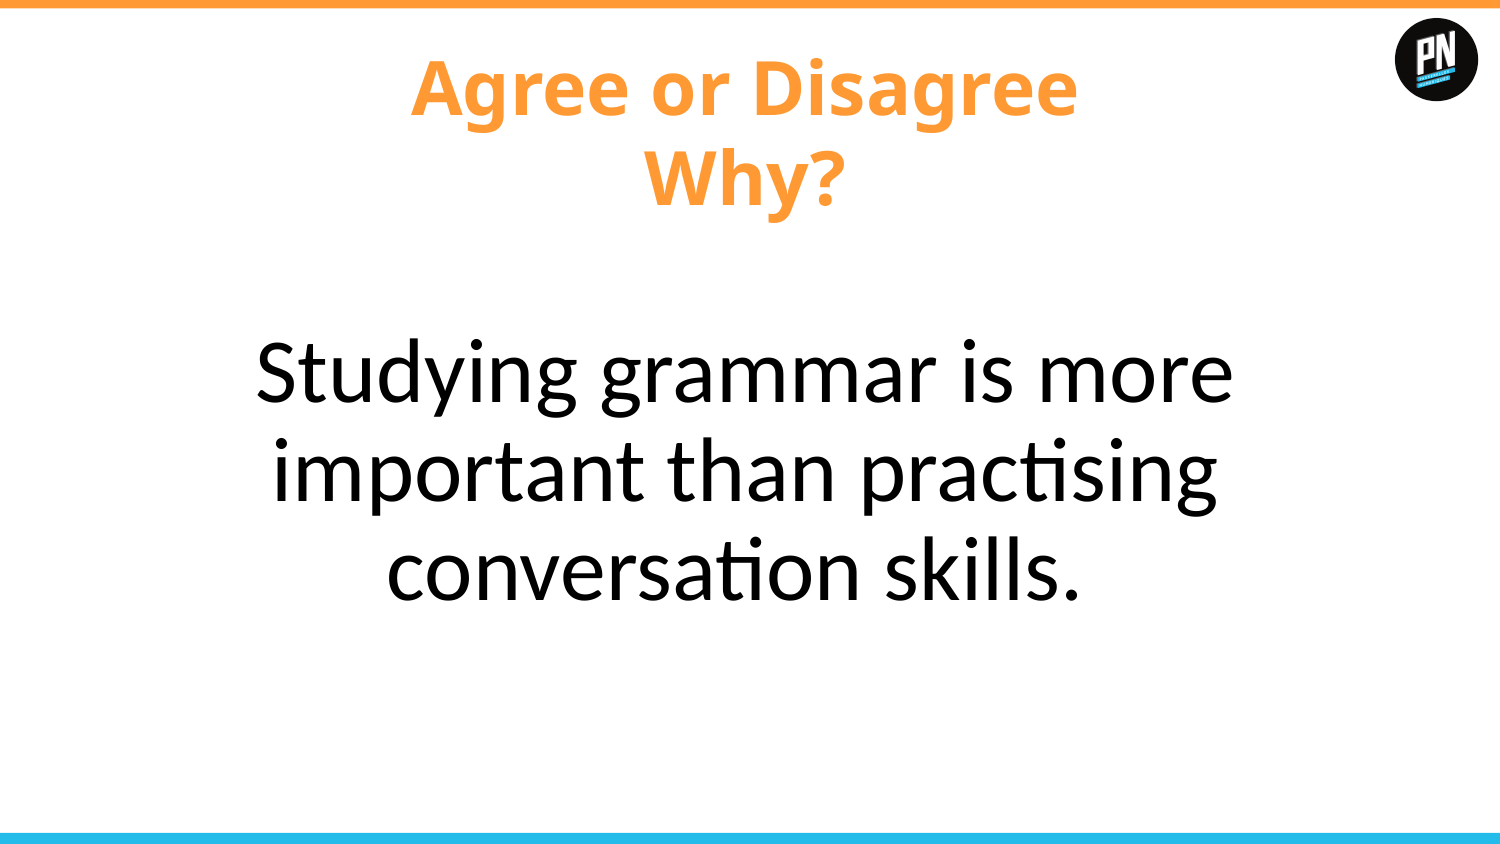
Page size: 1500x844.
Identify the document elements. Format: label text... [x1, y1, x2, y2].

picture [1394, 17, 1479, 102]
title Agree or Disagree Why? [71, 32, 1420, 188]
text_box Studying grammar is more important than practising conversation skills. [71, 215, 1420, 702]
